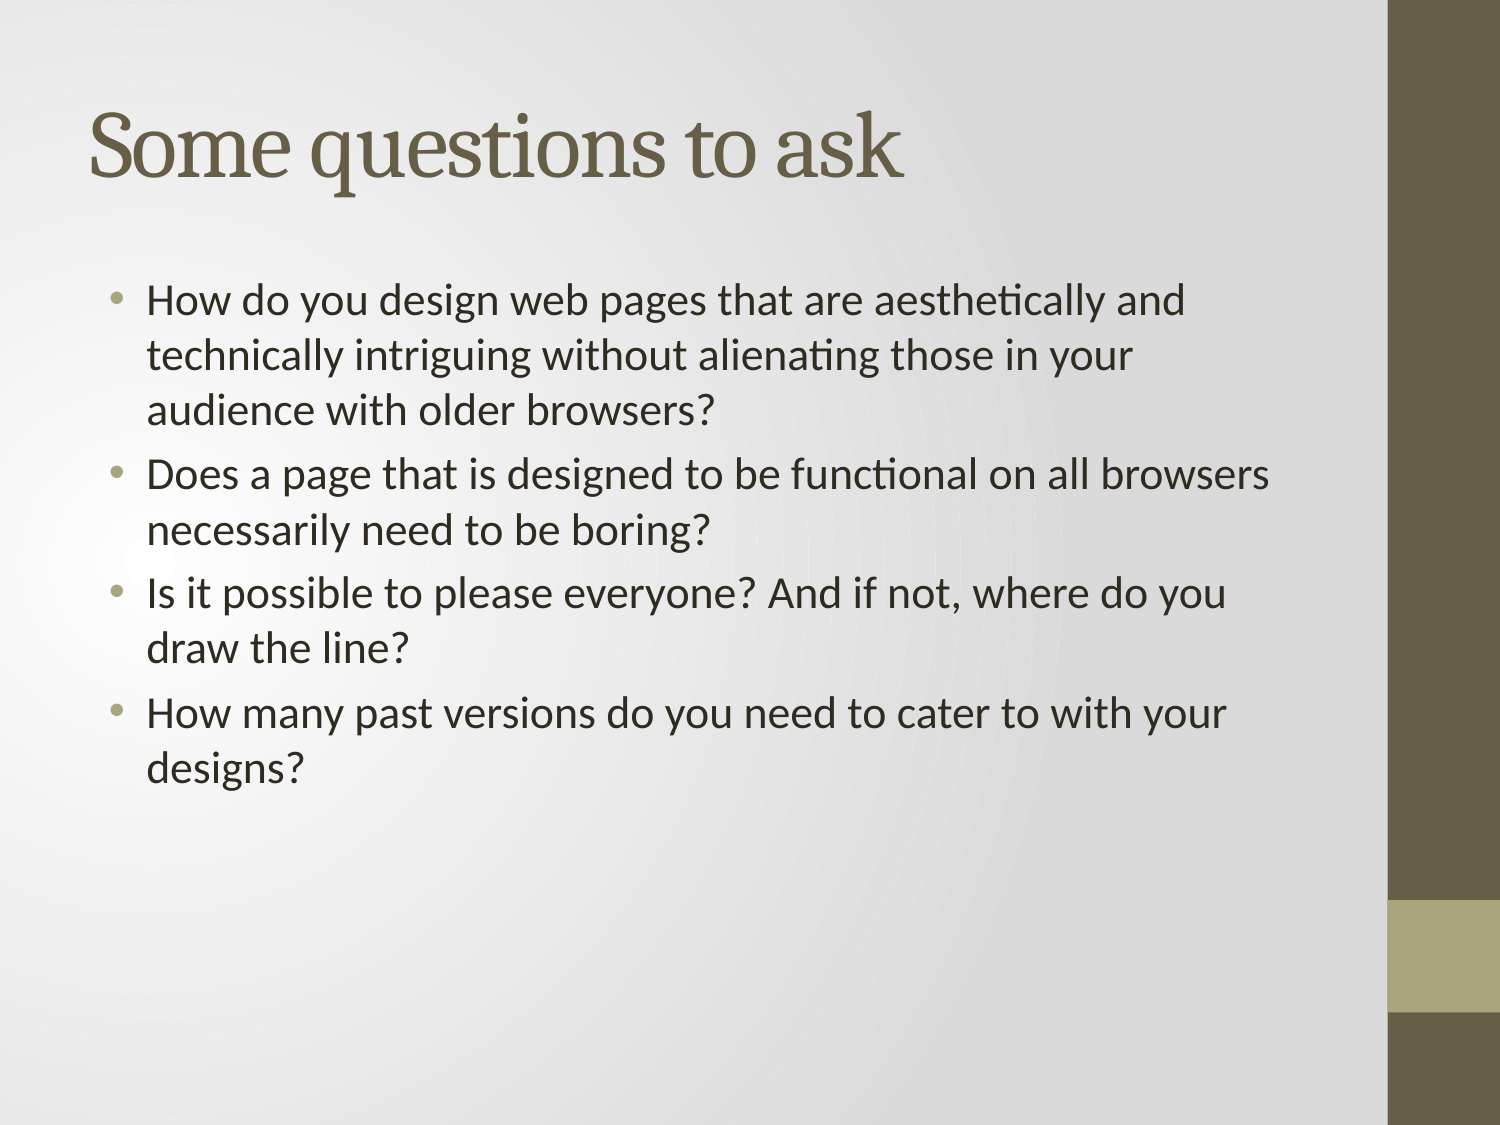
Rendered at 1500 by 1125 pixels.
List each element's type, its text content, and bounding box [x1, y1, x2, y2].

title Some questions to ask [75, 45, 1325, 233]
list How do you design web pages that are aesthetically and technically intriguing without alienating those in your audience with older browsers? Does a page that is designed to be functional on all browsers necessarily need to be boring? Is it possible to please everyone? And if not, where do you draw the line? How many past versions do you need to cater to with your designs? [75, 262, 1325, 1050]
